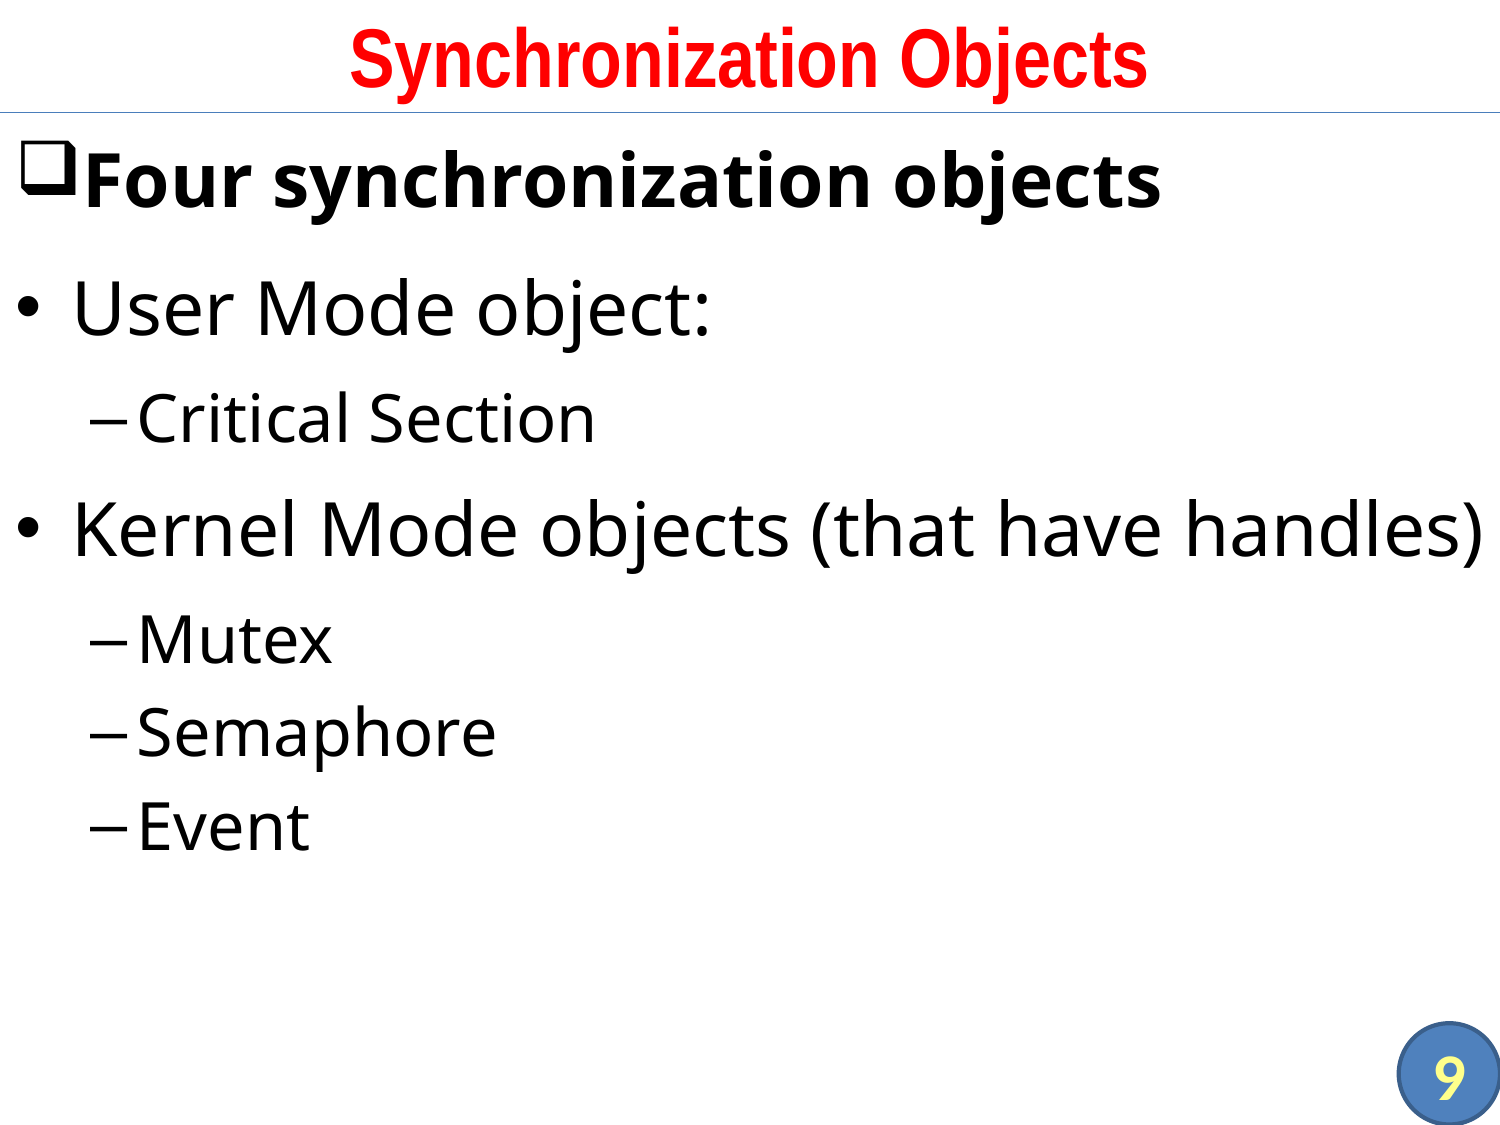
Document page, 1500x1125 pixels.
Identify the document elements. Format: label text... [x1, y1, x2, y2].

list Four synchronization objects User Mode object: Critical Section Kernel Mode objects (that have handles) Mutex Semaphore Event [0, 112, 1500, 1125]
title Synchronization Objects [0, 0, 1500, 112]
